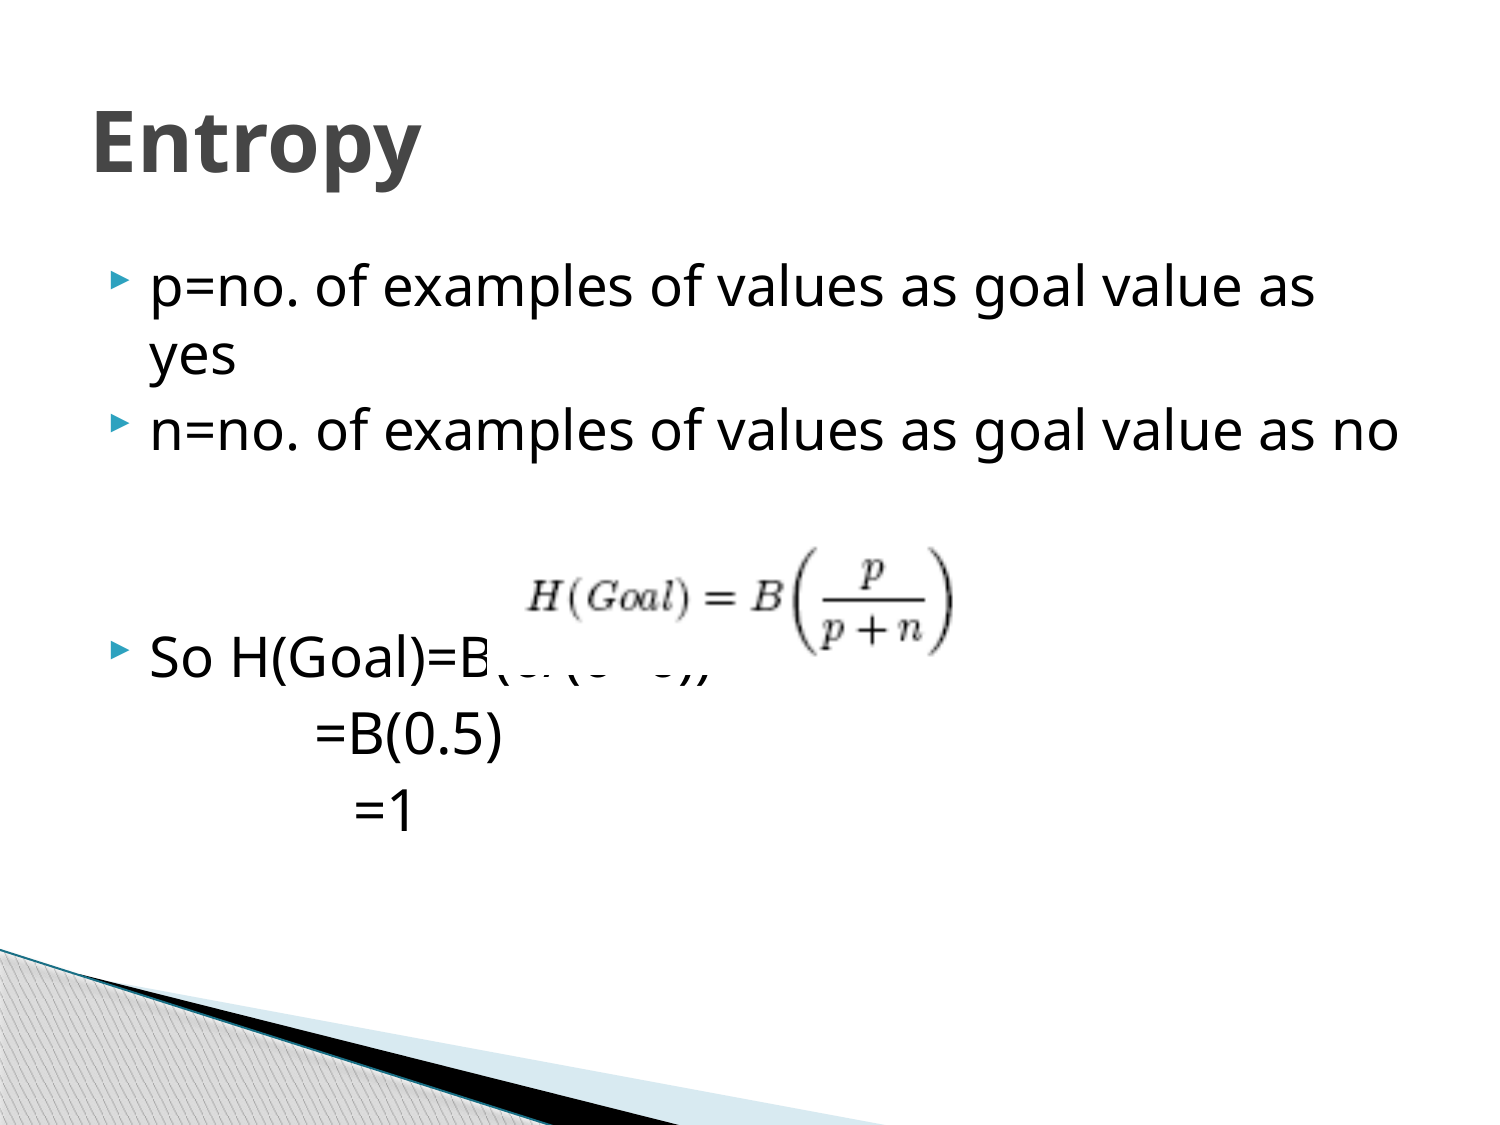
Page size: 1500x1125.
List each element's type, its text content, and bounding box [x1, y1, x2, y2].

list p=no. of examples of values as goal value as yes n=no. of examples of values as goal value as no So H(Goal)=B(6/(6+6)) =B(0.5) =1 [75, 243, 1425, 986]
picture [487, 524, 977, 676]
title Entropy [75, 45, 1425, 233]
